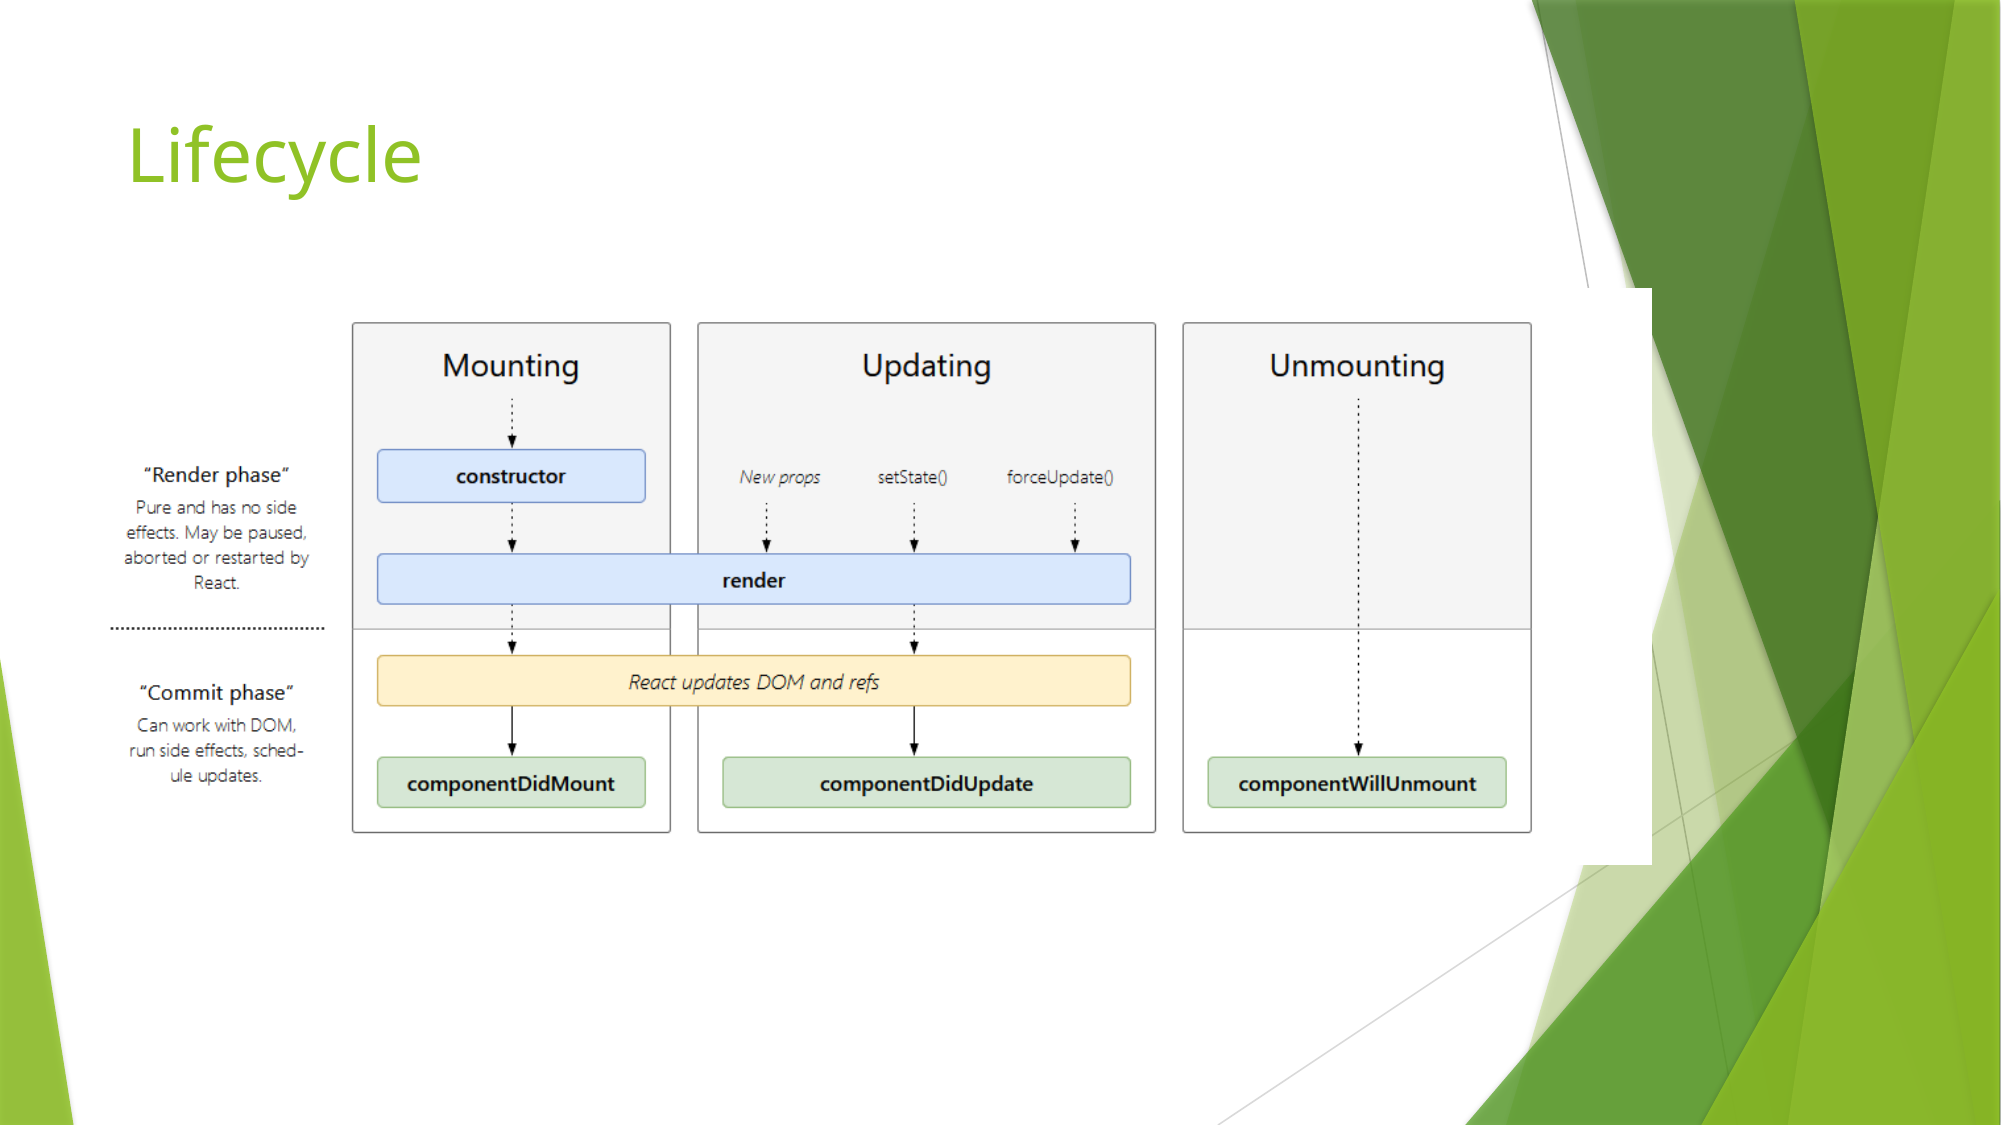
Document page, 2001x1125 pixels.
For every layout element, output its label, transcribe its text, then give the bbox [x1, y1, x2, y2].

title Lifecycle [111, 99, 1522, 288]
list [65, 288, 1653, 866]
